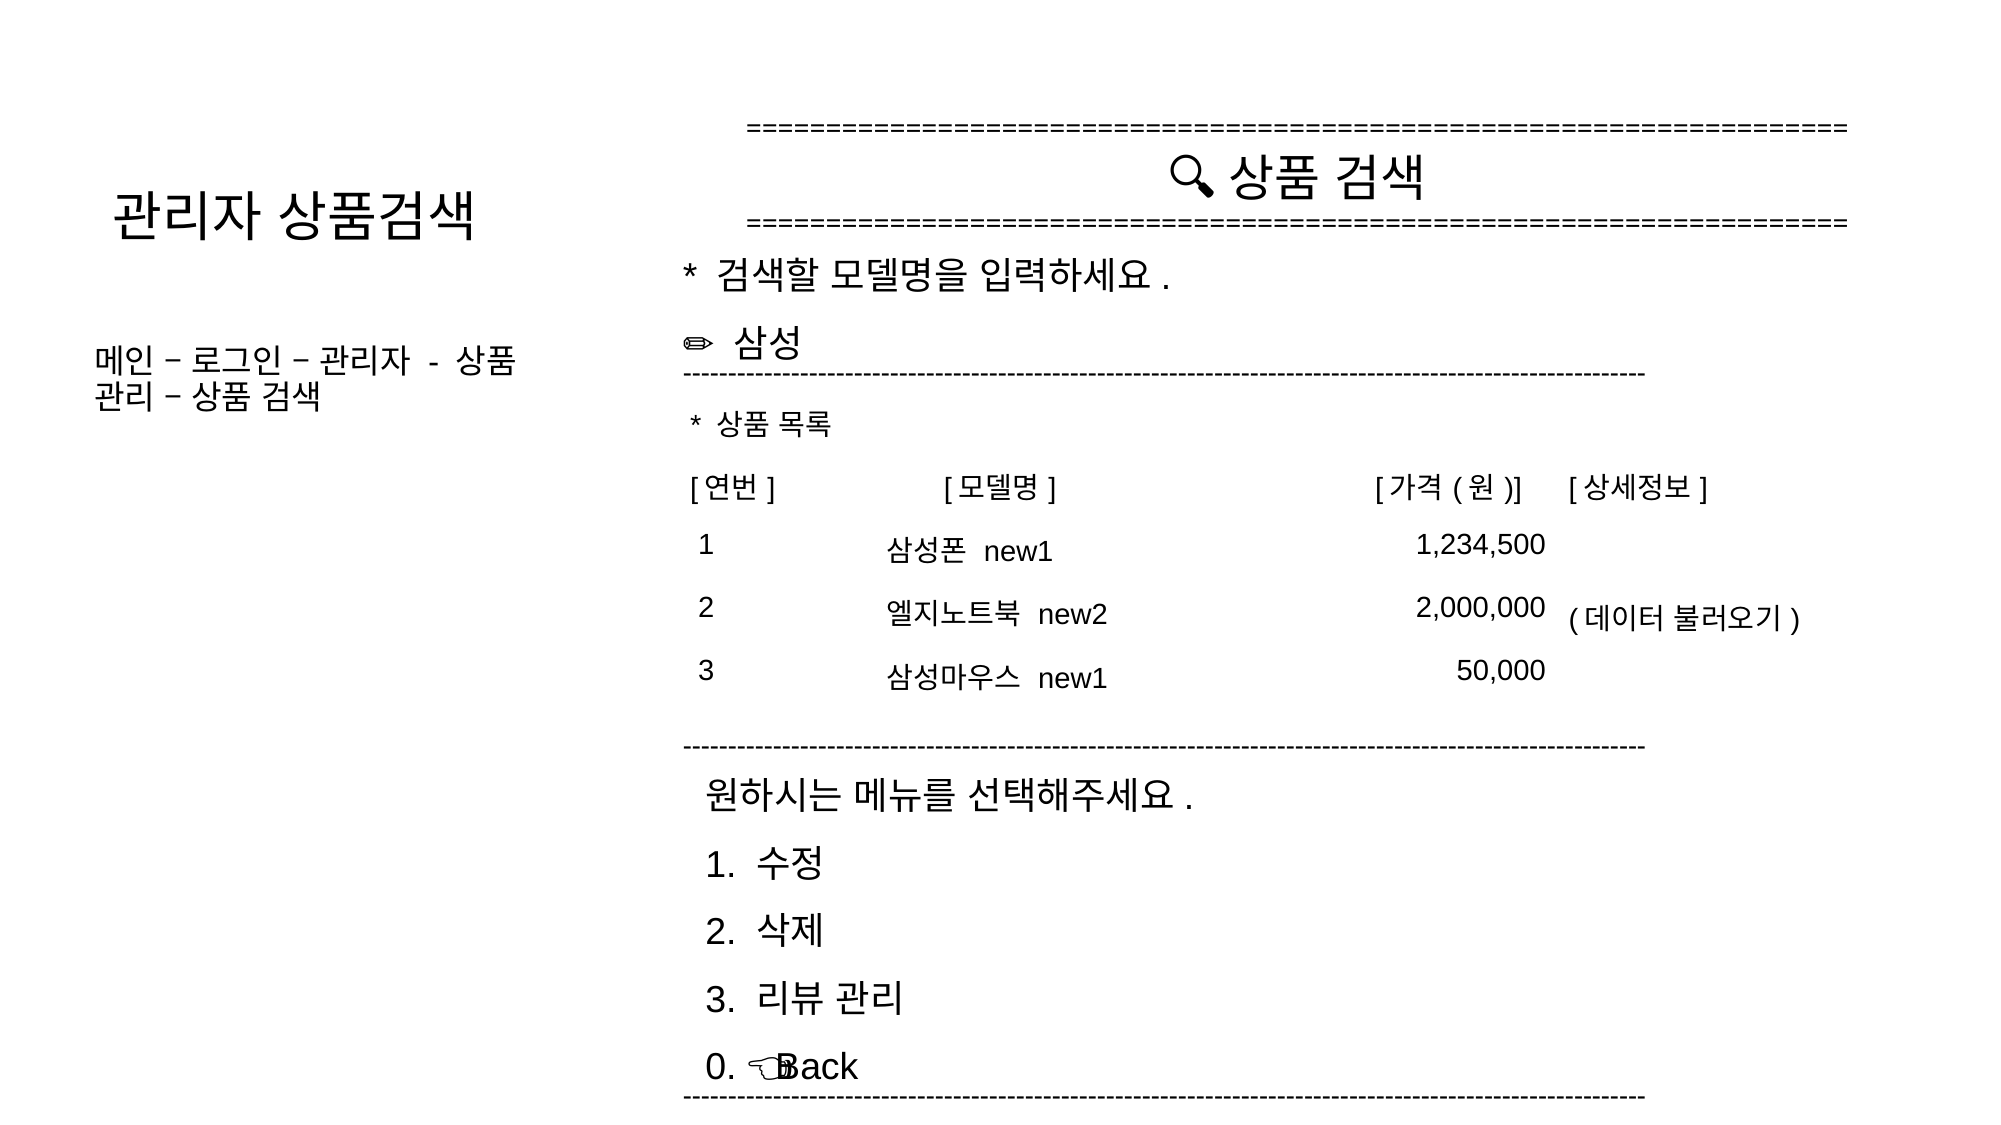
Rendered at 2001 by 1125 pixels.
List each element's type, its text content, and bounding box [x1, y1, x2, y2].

table_cell 3 [679, 649, 875, 712]
text_box * 검색할 모델명을 입력하세요. ✏ 삼성 [668, 248, 1244, 373]
table_cell [모델명] [875, 459, 1339, 522]
text_box 메인 – 로그인 – 관리자 - 상품 관리 – 상품 검색 [79, 337, 601, 753]
table_header * 상품 목록 [679, 396, 2000, 459]
table_cell 50,000 [1339, 649, 1557, 712]
table_cell [가격(원)] [1339, 459, 1557, 522]
table_cell 2 [679, 585, 875, 649]
text_box 원하시는 메뉴를 선택해주세요. 1. 수정 2. 삭제 3. 리뷰 관리 0. 👈Back [690, 768, 1266, 1069]
text_box ----------------------------------------------------------------------------------------------------------- [668, 1069, 1928, 1119]
table_cell 삼성폰 new1 [875, 522, 1339, 585]
table_cell 2,000,000 [1339, 585, 1557, 649]
text_box 관리자 상품검색 [98, 174, 494, 255]
table_cell 1 [679, 522, 875, 585]
text_box ----------------------------------------------------------------------------------------------------------- [668, 719, 1928, 768]
table_cell 엘지노트북 new2 [875, 585, 1339, 649]
table_cell [상세정보] [1557, 459, 2000, 522]
text_box ----------------------------------------------------------------------------------------------------------- [668, 346, 1928, 395]
table_cell (데이터 불러오기) [1557, 522, 2000, 712]
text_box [595, 103, 2000, 248]
table_cell 삼성마우스 new1 [875, 649, 1339, 712]
table_cell 1,234,500 [1339, 522, 1557, 585]
table_cell [연번] [679, 459, 875, 522]
